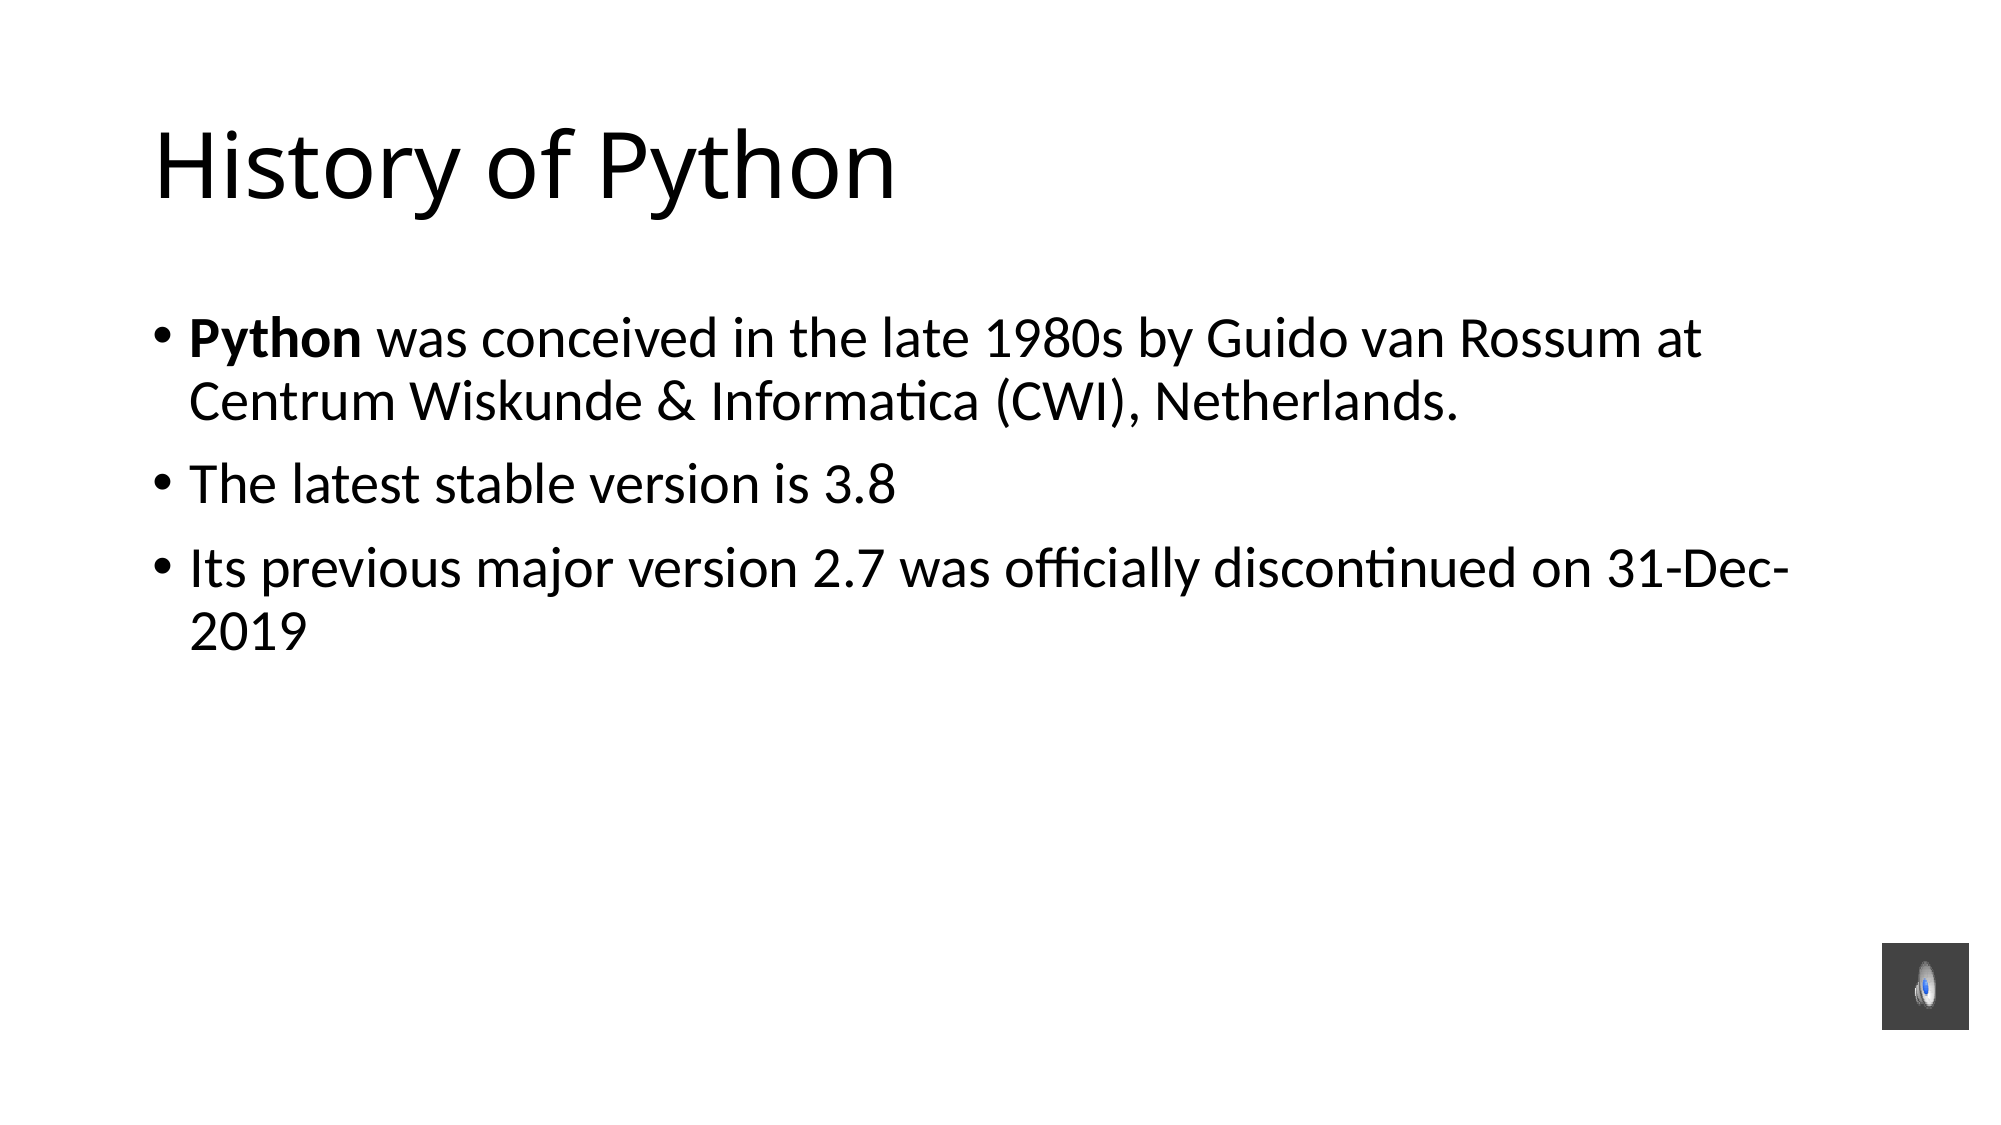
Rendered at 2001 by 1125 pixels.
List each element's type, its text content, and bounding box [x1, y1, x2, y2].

title History of Python [137, 59, 1863, 278]
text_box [1880, 941, 1970, 1031]
list Python was conceived in the late 1980s by Guido van Rossum at Centrum Wiskunde & Informatica (CWI), Netherlands. The latest stable version is 3.8 Its previous major version 2.7 was officially discontinued on 31-Dec-2019 [137, 299, 1863, 1014]
